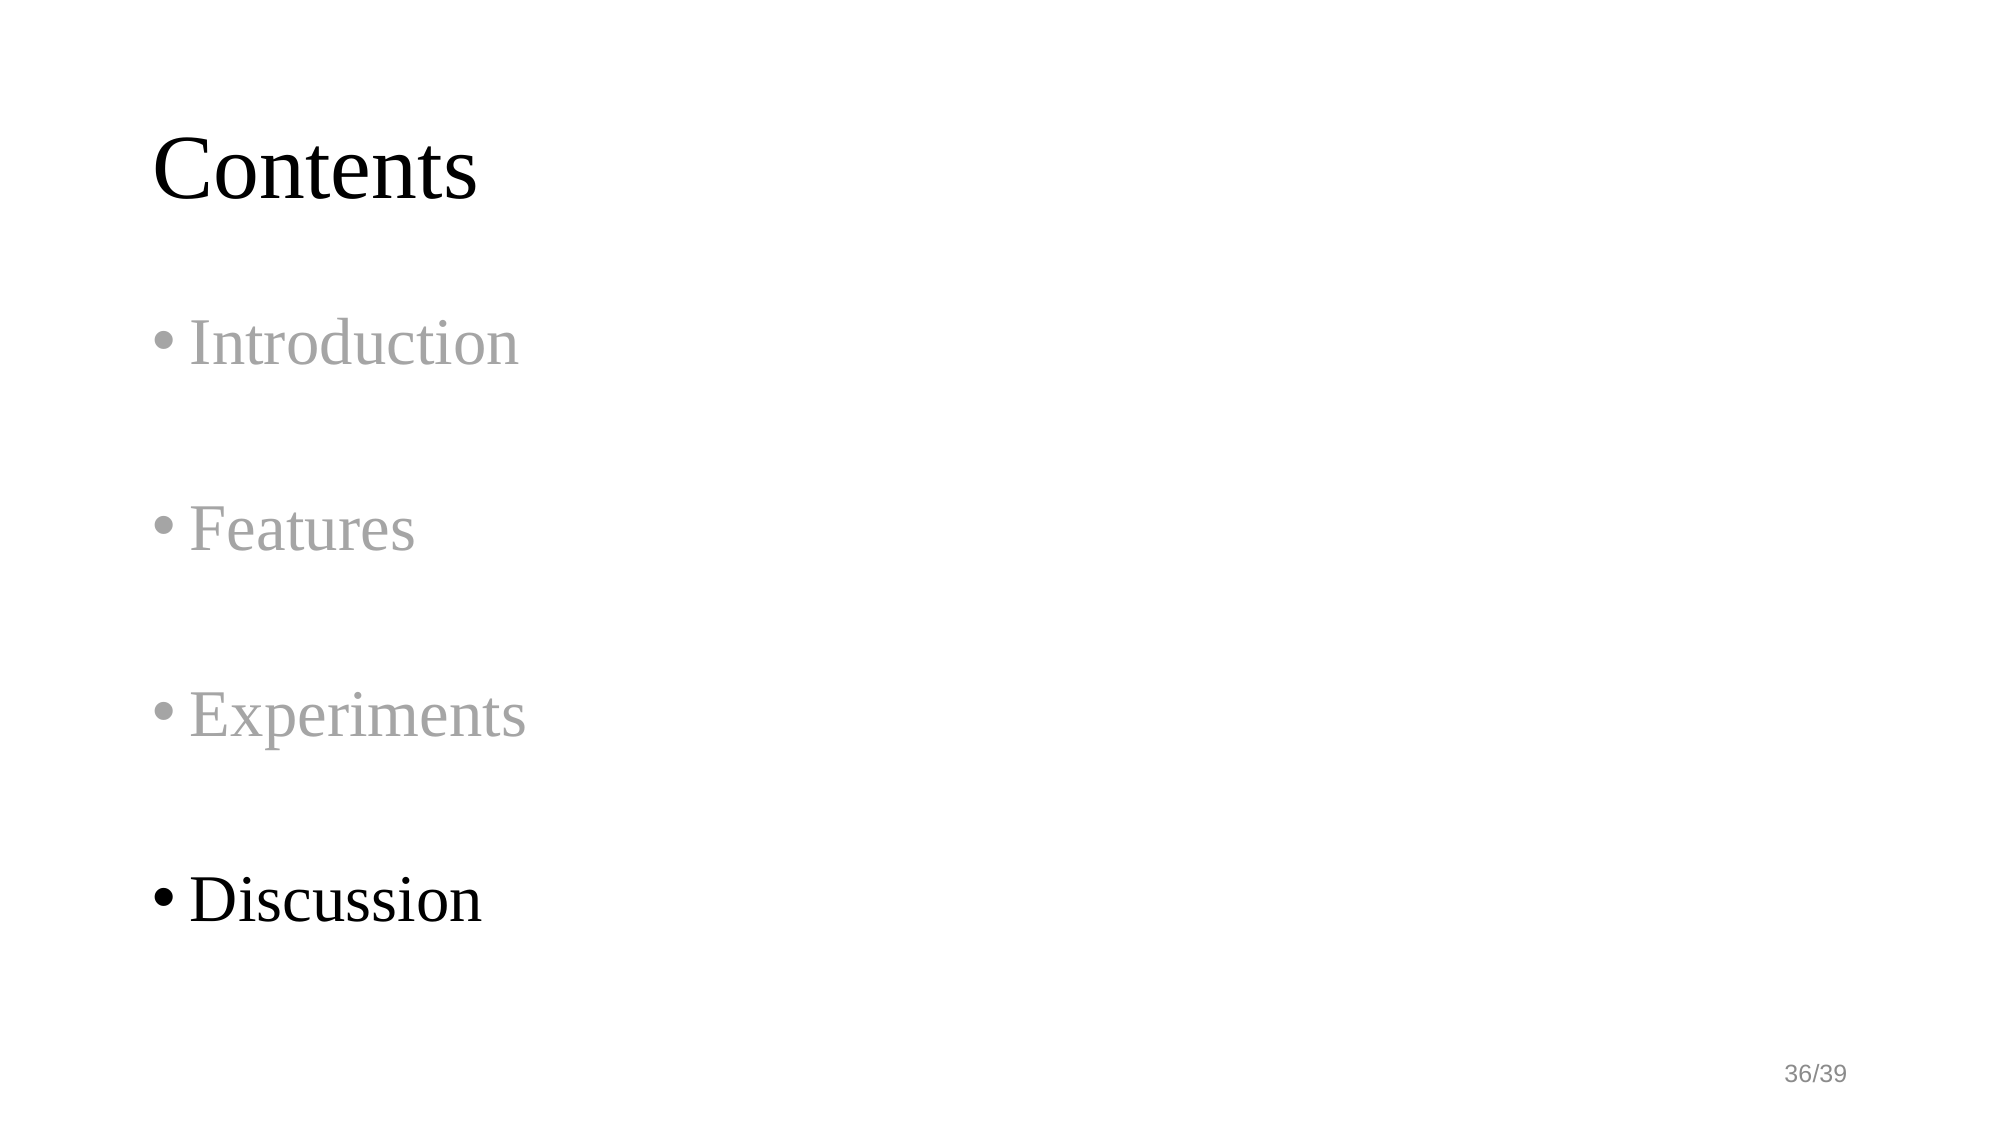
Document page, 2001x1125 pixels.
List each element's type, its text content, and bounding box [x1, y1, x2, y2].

title Contents [137, 59, 1863, 278]
slide_number 36/39 [1412, 1042, 1863, 1103]
list Introduction Features Experiments Discussion [137, 299, 1863, 1014]
